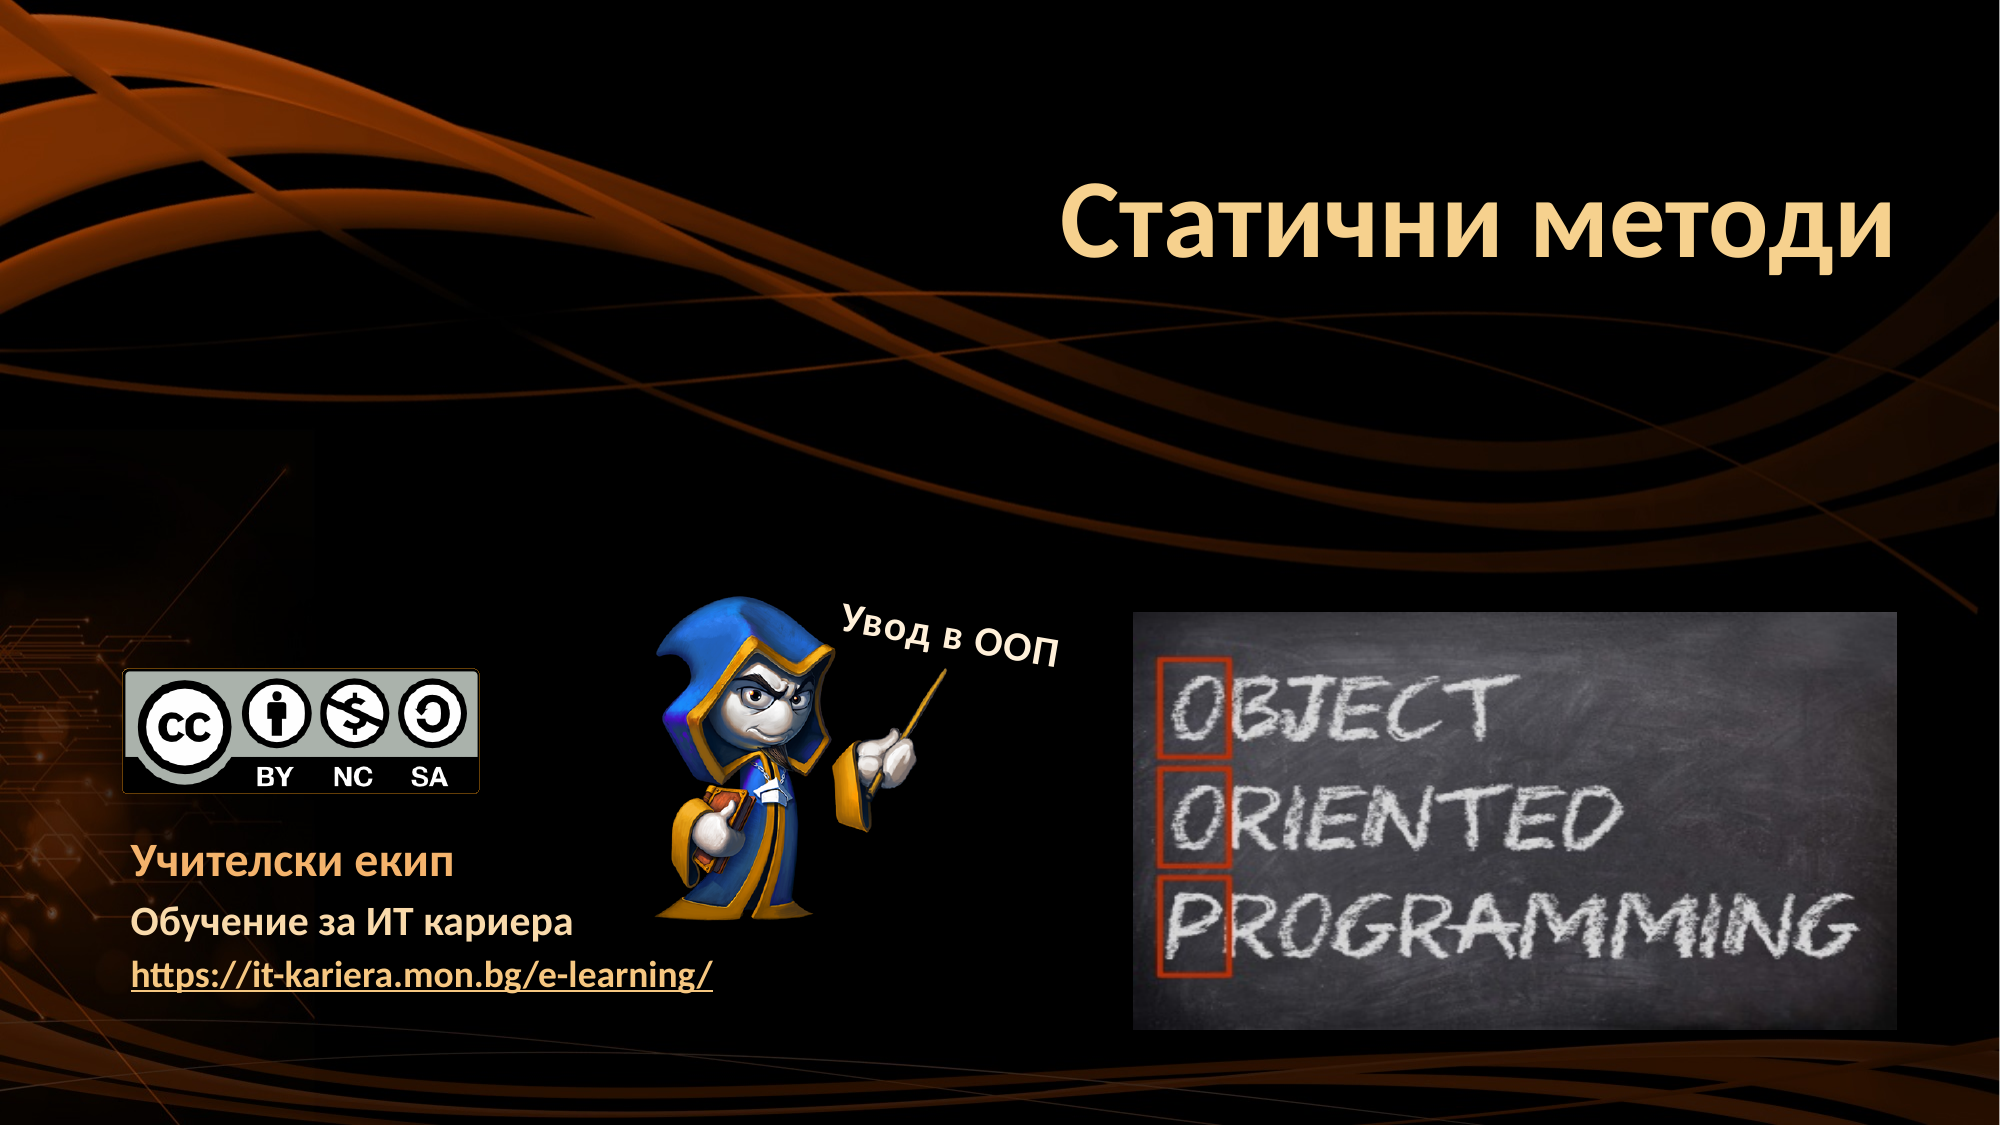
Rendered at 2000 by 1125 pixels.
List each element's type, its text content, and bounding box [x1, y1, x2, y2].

picture [0, 0, 2000, 1125]
text_box Статични методи [549, 124, 1898, 318]
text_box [122, 594, 1076, 1009]
